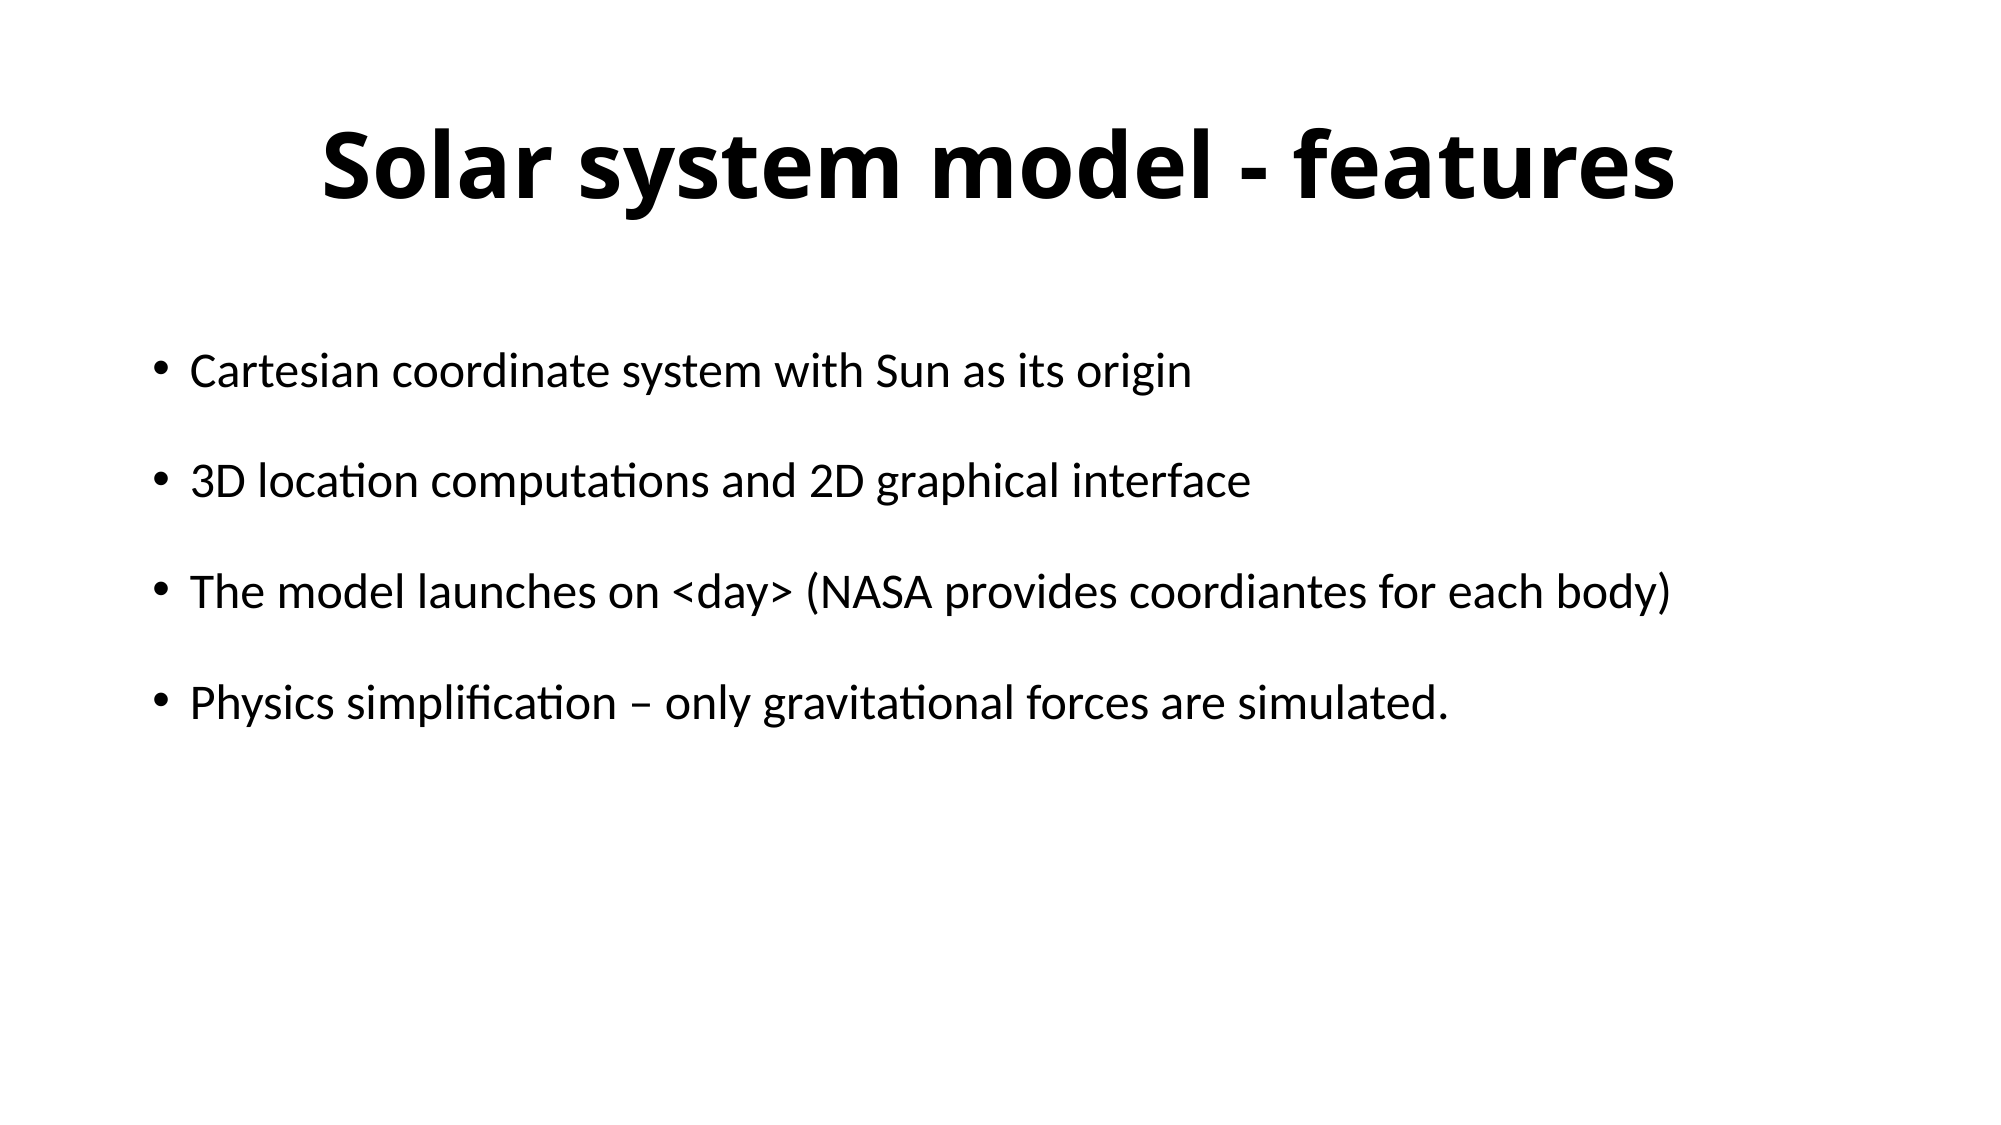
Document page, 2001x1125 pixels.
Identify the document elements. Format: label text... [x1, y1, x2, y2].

title Solar system model - features [137, 59, 1863, 278]
list Cartesian coordinate system with Sun as its origin 3D location computations and 2D graphical interface The model launches on <day> (NASA provides coordiantes for each body) Physics simplification – only gravitational forces are simulated. [137, 299, 1863, 1014]
